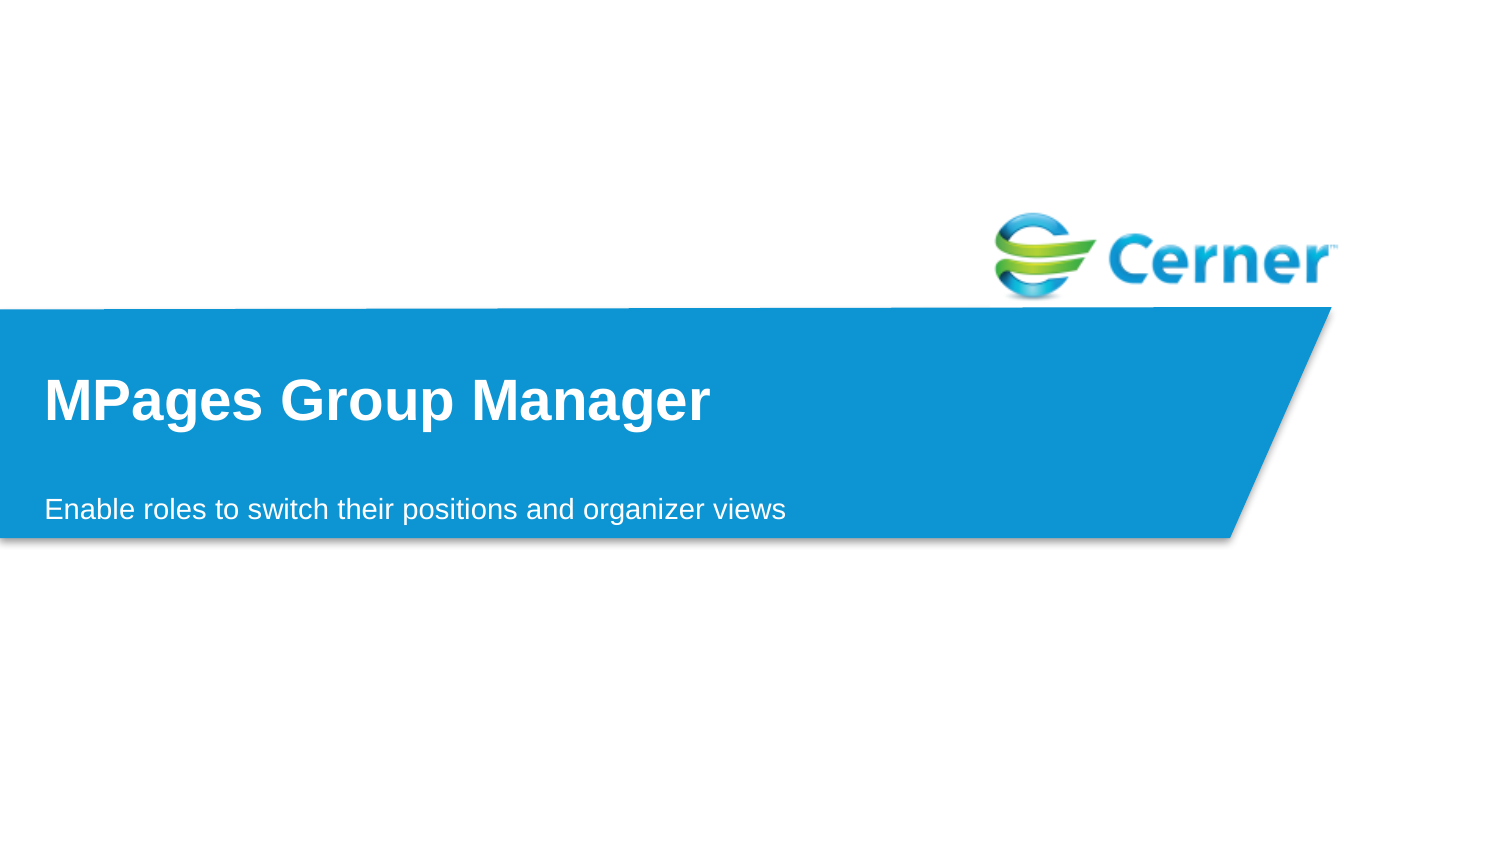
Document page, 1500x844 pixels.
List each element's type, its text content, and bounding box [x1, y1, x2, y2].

subtitle Enable roles to switch their positions and organizer views [29, 491, 854, 525]
title MPages Group Manager [29, 354, 914, 430]
picture [990, 210, 1343, 307]
